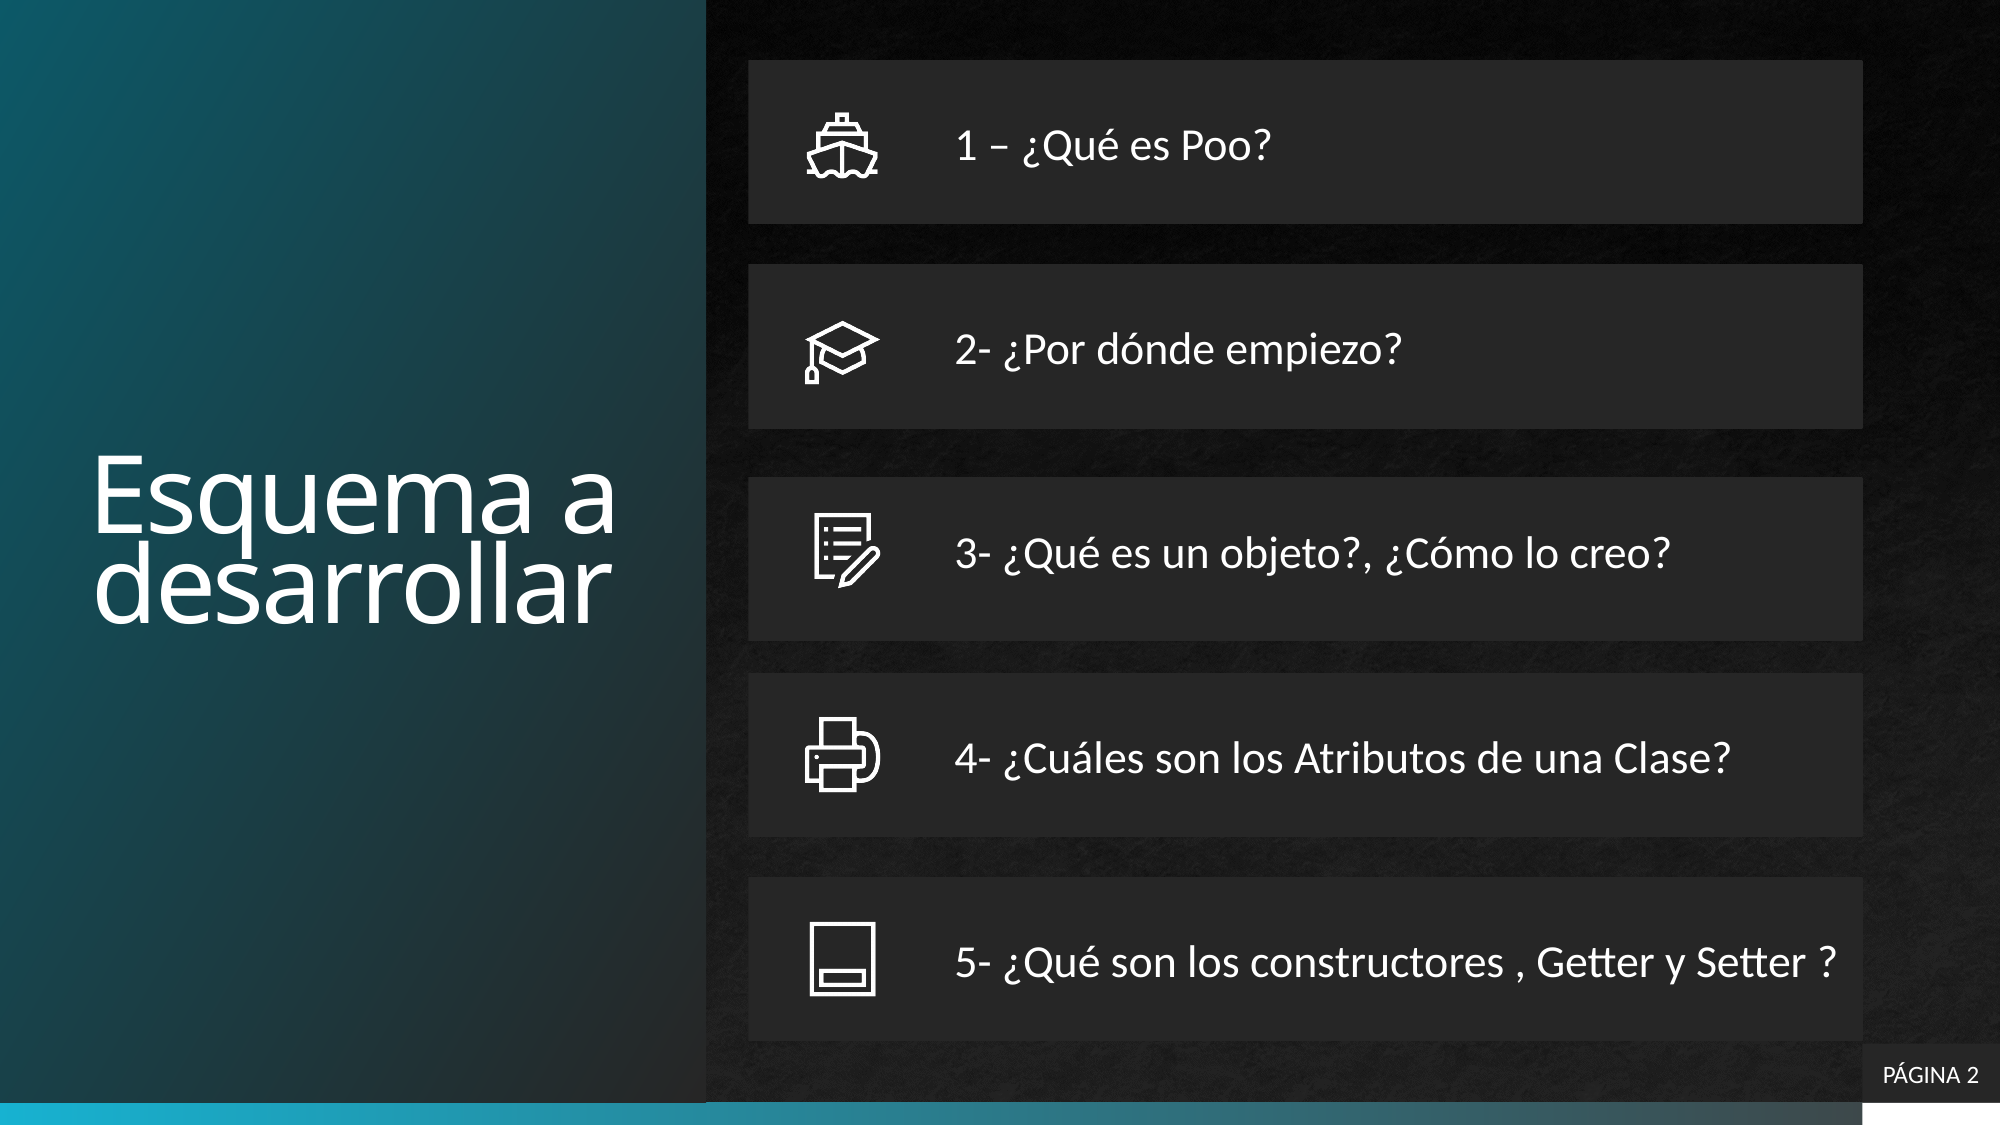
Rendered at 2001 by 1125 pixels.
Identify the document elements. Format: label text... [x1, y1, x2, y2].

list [748, 59, 1863, 1042]
slide_number PÁGINA 2 [1862, 1043, 2000, 1103]
picture [707, 0, 2000, 1103]
title Esquema a desarrollar [0, 0, 707, 1103]
